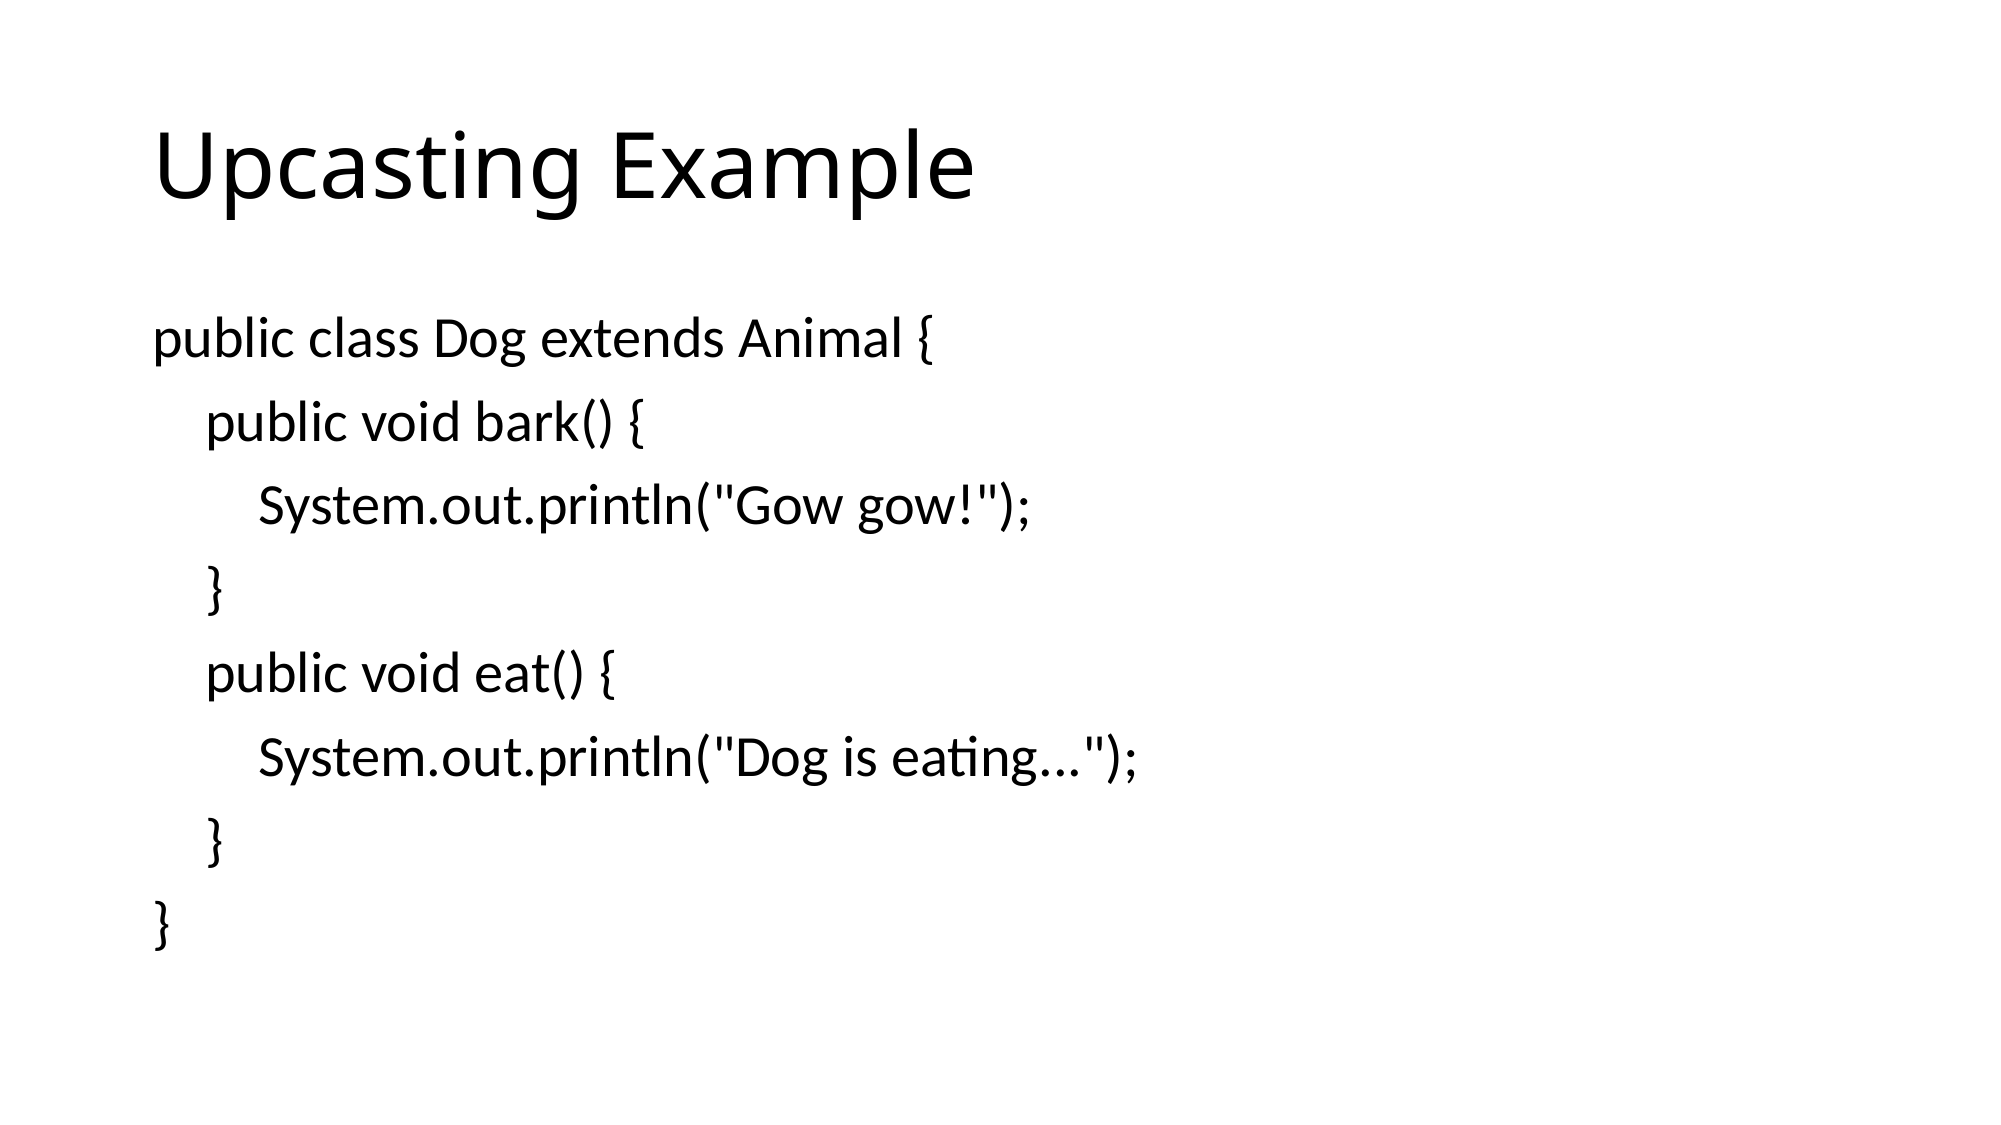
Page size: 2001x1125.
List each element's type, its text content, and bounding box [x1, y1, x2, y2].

list public class Dog extends Animal { public void bark() { System.out.println("Gow gow!"); } public void eat() { System.out.println("Dog is eating..."); } } [137, 299, 1863, 1014]
title Upcasting Example [137, 59, 1863, 278]
